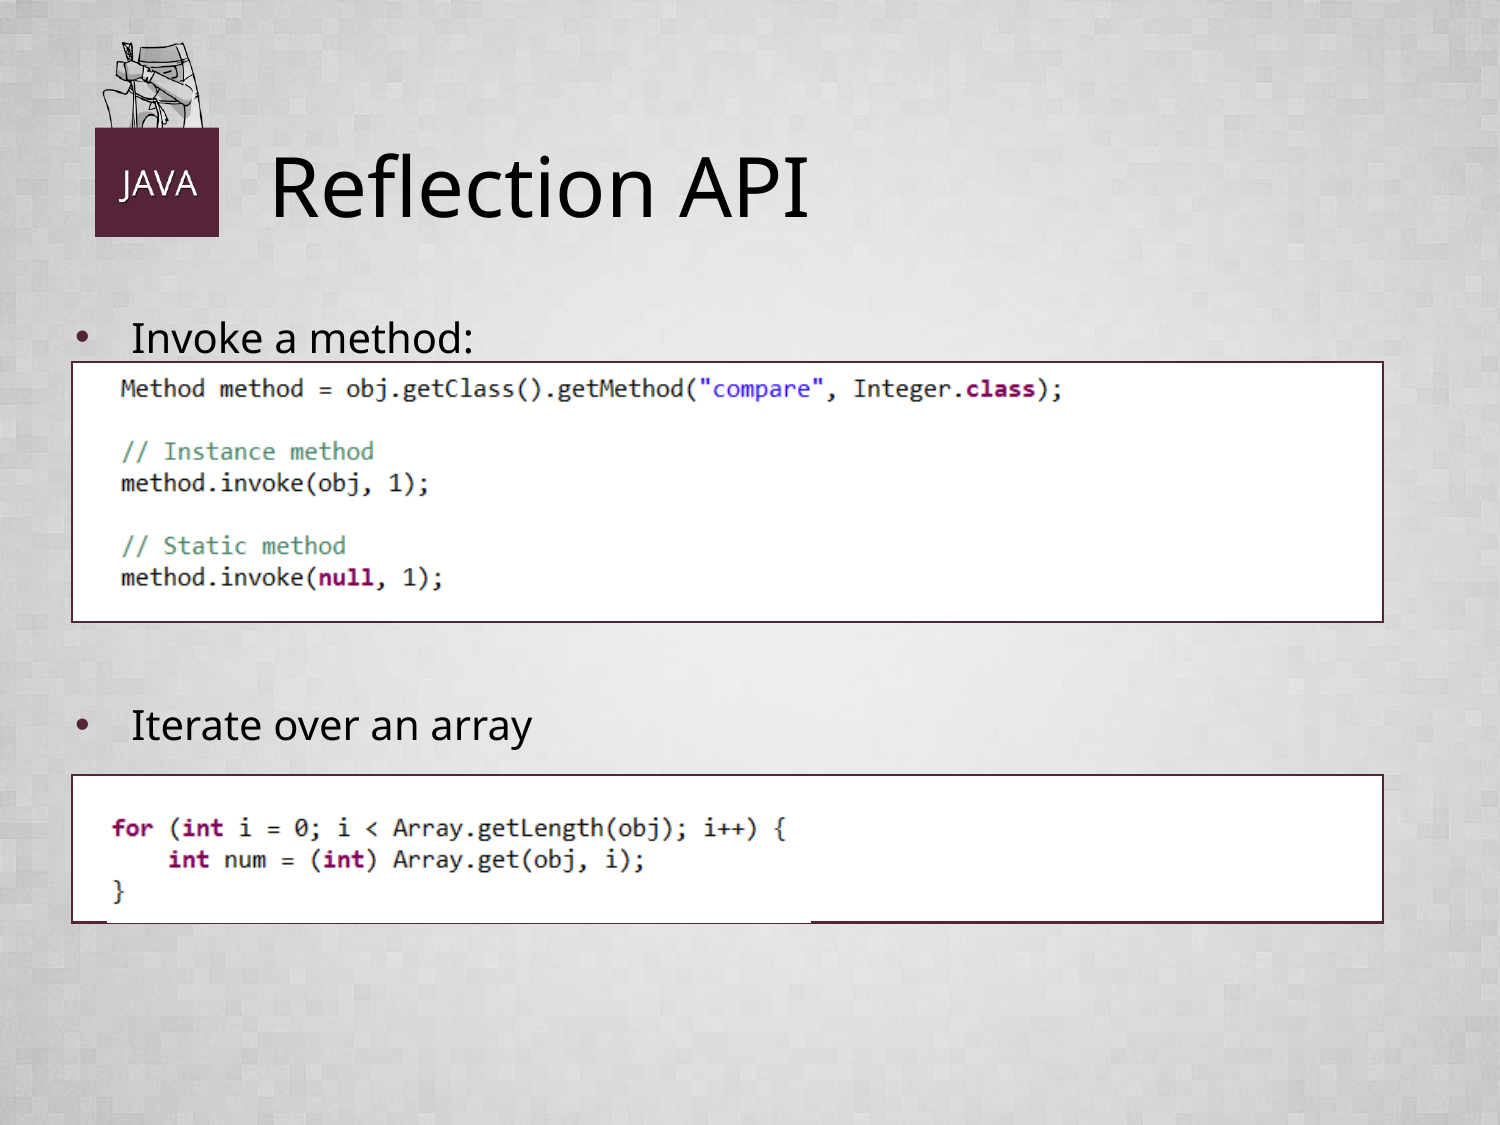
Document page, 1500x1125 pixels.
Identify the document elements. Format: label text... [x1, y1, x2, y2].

text_box [71, 361, 1384, 622]
picture [0, 0, 1500, 1125]
title Reflection API [253, 90, 1500, 279]
text_box Invoke a method: Iterate over an array [60, 278, 1395, 704]
picture [111, 372, 1080, 611]
text_box [71, 774, 1384, 923]
